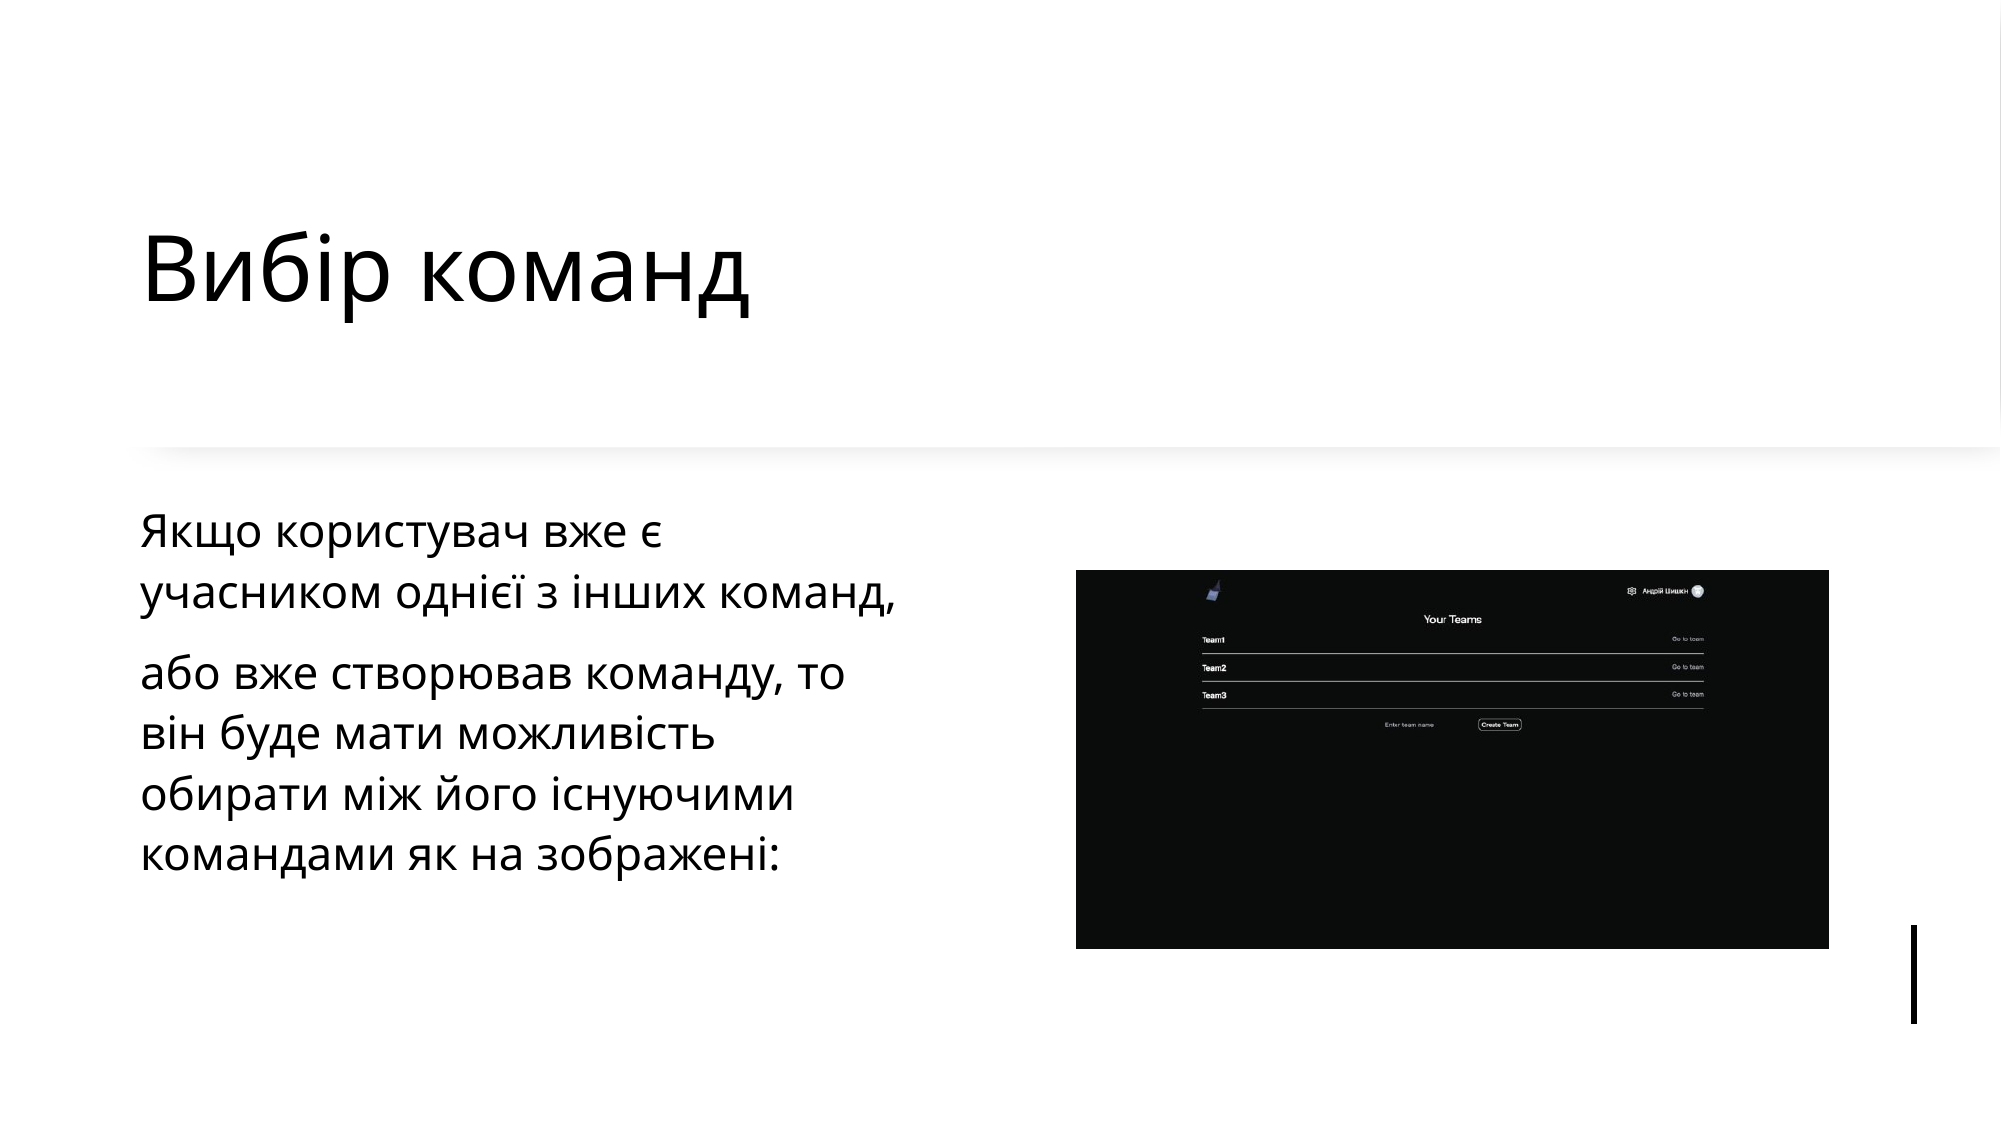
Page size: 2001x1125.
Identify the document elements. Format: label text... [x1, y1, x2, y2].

picture [1076, 570, 1829, 949]
list Якщо користувач вже є учасником однієї з інших команд, або вже створював команду, то він буде мати можливість обирати між його існуючими командами як на зображені: [124, 488, 926, 987]
text_box [0, 0, 2000, 448]
text_box [0, 448, 1005, 1125]
text_box [1005, 453, 2000, 1125]
title Вибір команд [124, 140, 1760, 390]
